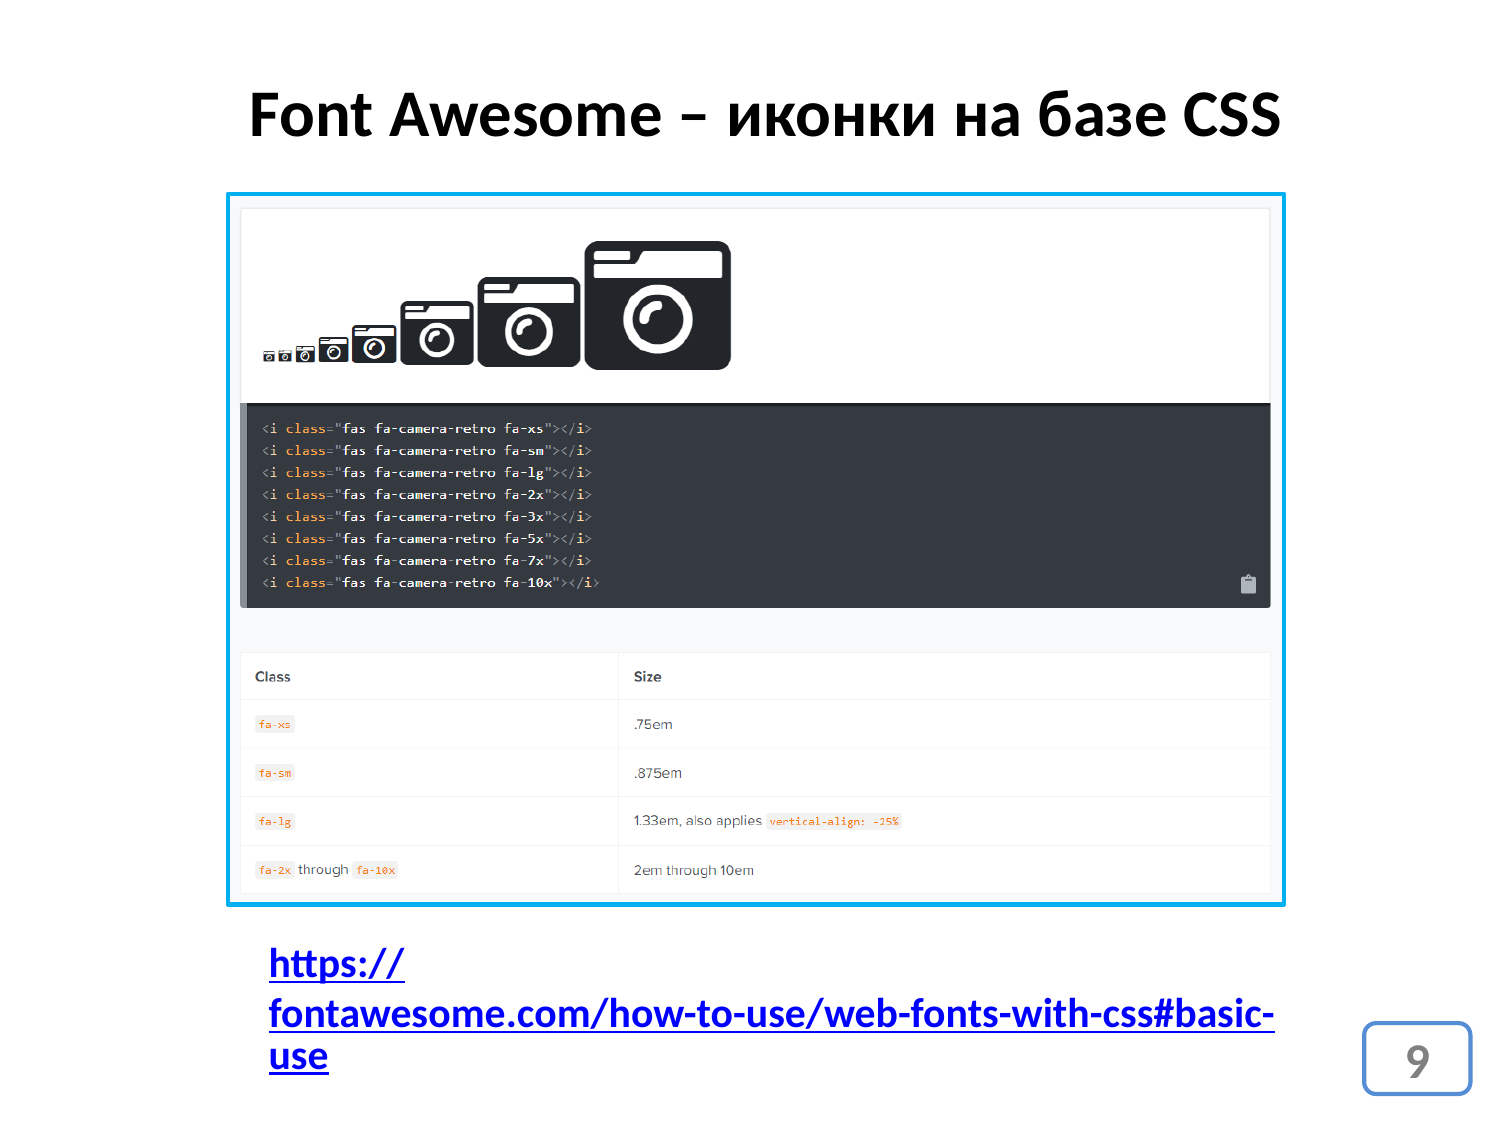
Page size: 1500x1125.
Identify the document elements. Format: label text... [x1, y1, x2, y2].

text_box Font Awesome – иконки на базе CSS [235, 62, 1297, 158]
text_box 9 [1362, 1021, 1473, 1097]
picture [231, 197, 1281, 901]
text_box https://fontawesome.com/how-to-use/web-fonts-with-css#basic-use [253, 928, 1294, 1044]
